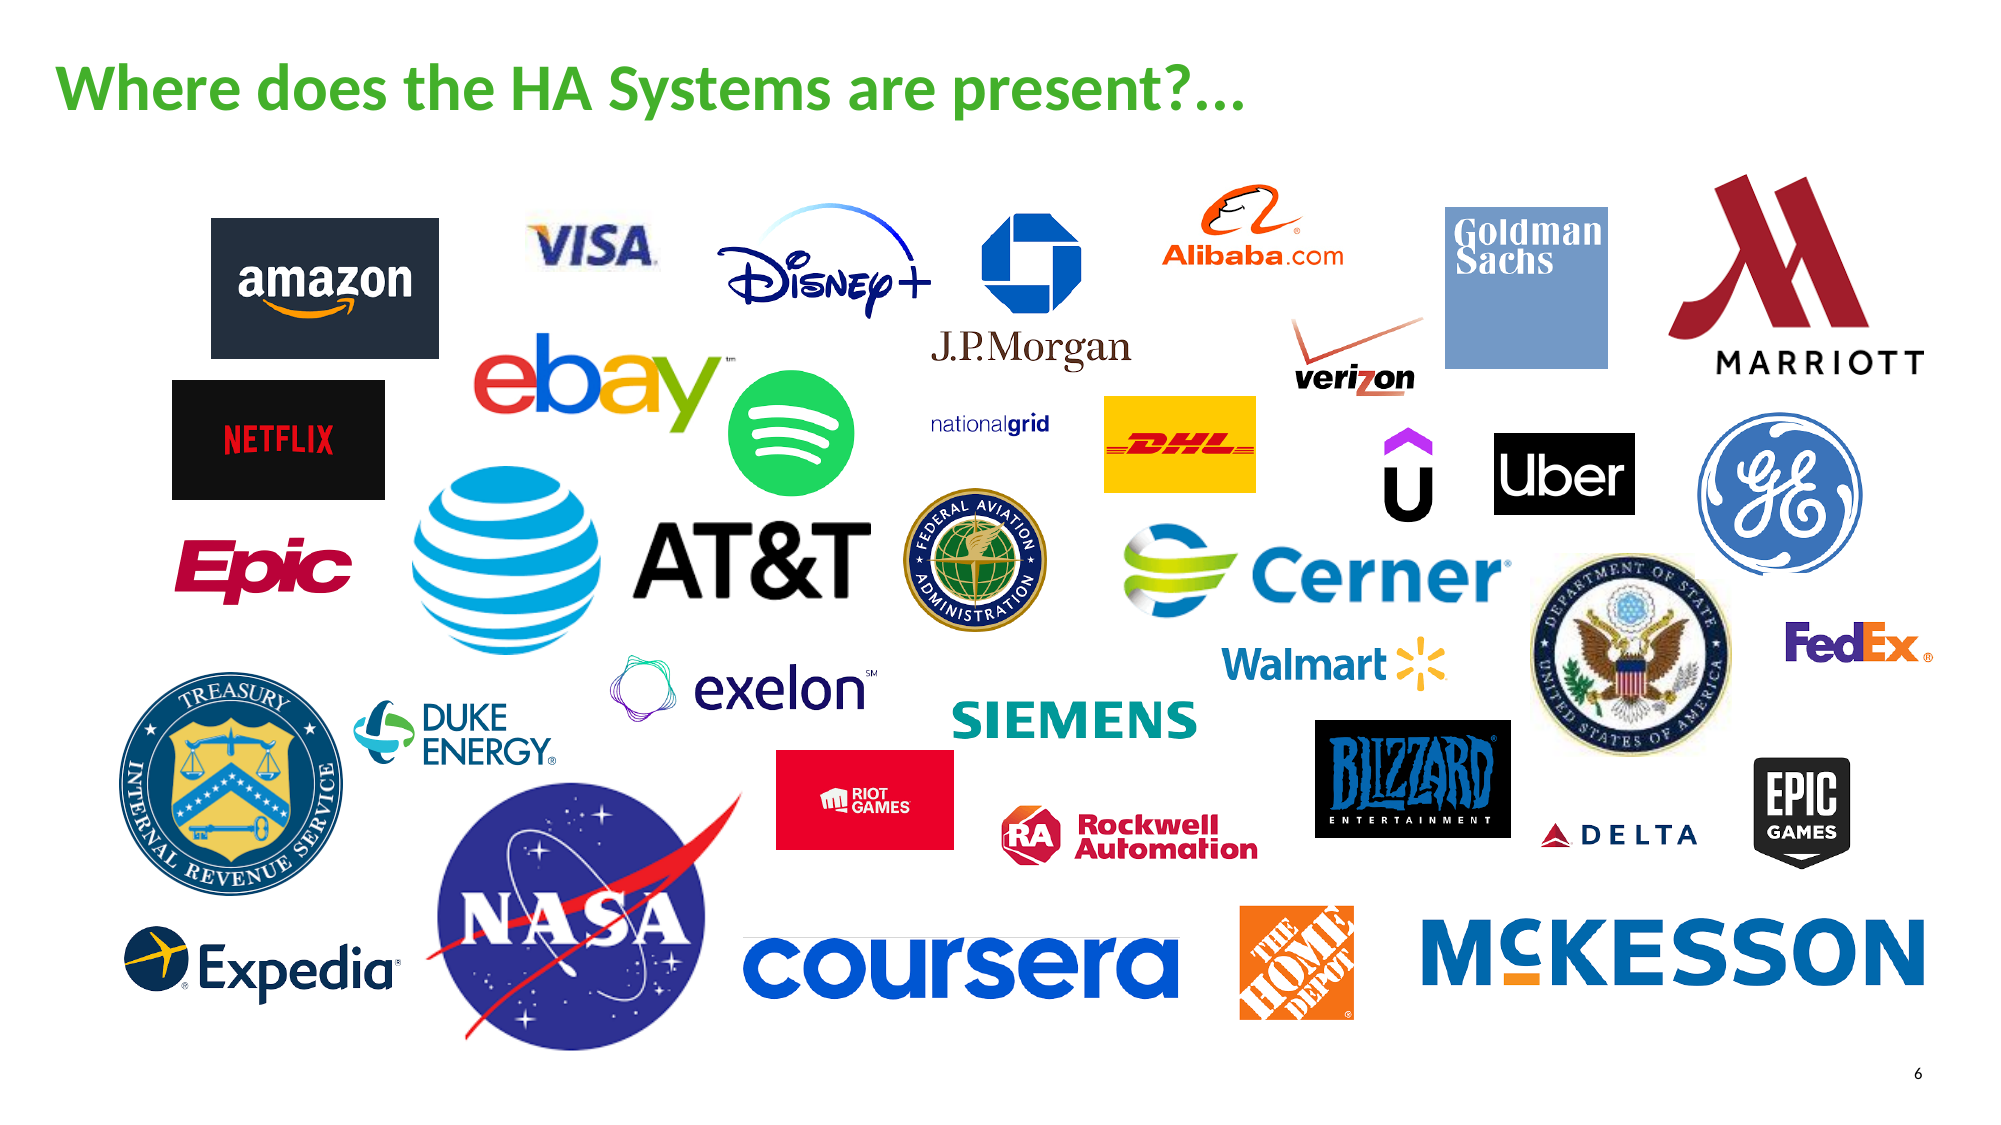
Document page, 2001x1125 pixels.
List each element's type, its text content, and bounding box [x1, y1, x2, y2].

picture [124, 926, 402, 1005]
picture [1422, 918, 1924, 987]
list Where does the HA Systems are present?... [55, 43, 1947, 1025]
picture [1529, 410, 1955, 887]
picture [1445, 206, 1608, 369]
picture [412, 117, 1635, 1026]
picture [172, 535, 354, 607]
picture [118, 670, 344, 897]
picture [351, 698, 1181, 1094]
picture [172, 379, 385, 500]
picture [211, 218, 439, 359]
picture [1667, 173, 1924, 376]
picture [902, 487, 1048, 633]
picture [1315, 720, 1511, 838]
